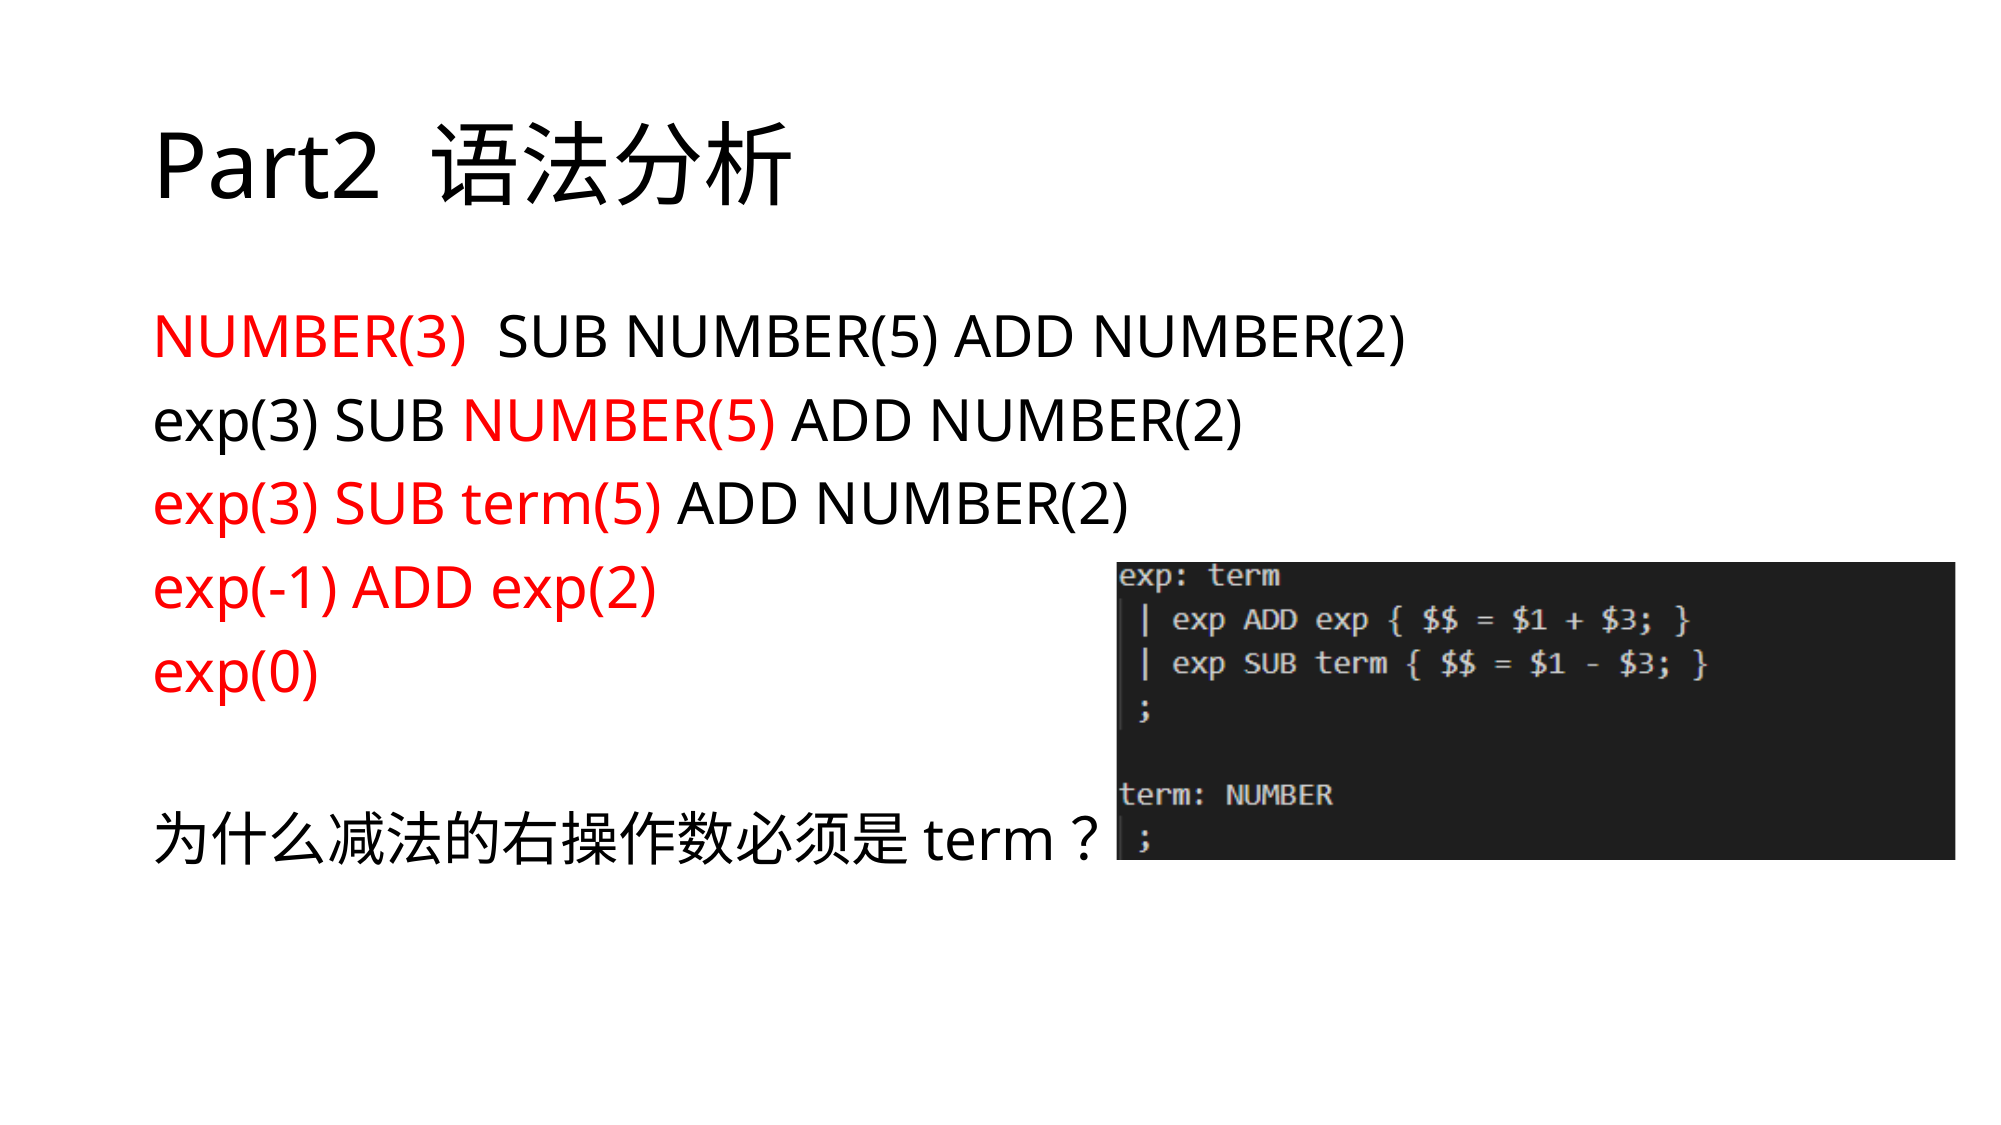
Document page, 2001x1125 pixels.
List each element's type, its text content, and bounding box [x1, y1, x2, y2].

title Part2 语法分析 [137, 59, 1863, 278]
picture [1116, 562, 1956, 860]
list NUMBER(3) SUB NUMBER(5) ADD NUMBER(2) exp(3) SUB NUMBER(5) ADD NUMBER(2) exp(3) SUB term(5) ADD NUMBER(2) exp(-1) ADD exp(2) exp(0) 为什么减法的右操作数必须是term？ [137, 299, 1863, 1014]
